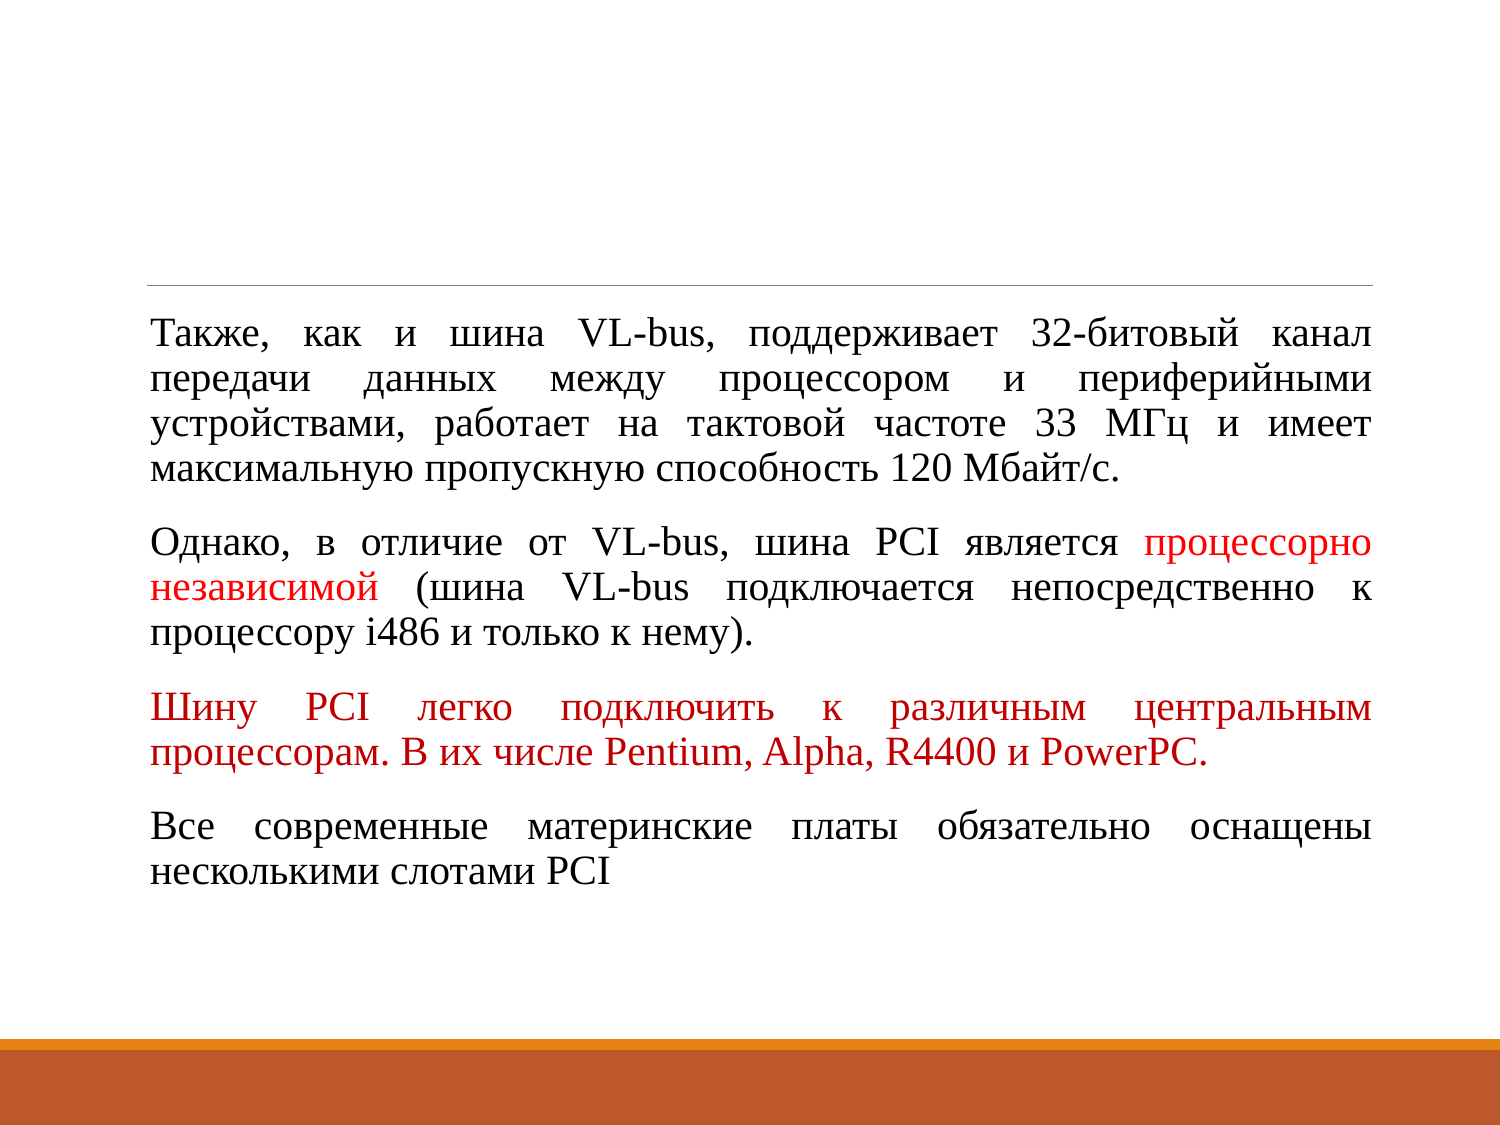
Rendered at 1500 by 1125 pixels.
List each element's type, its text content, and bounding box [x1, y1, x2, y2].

list Также, как и шина VL-bus, поддерживает 32-битовый канал передачи данных между процессором и периферийными устройствами, работает на тактовой частоте 33 МГц и имеет максимальную пропускную способность 120 Мбайт/с. Однако, в отличие от VL-bus, шина PCI является процессорно независимой (шина VL-bus подключается непосредственно к процессору i486 и только к нему). Шину PCI легко подключить к различным центральным процессорам. В их числе Pentium, Alpha, R4400 и PowerPC. Все современные материнские платы обязательно оснащены несколькими слотами PCI [135, 302, 1373, 963]
